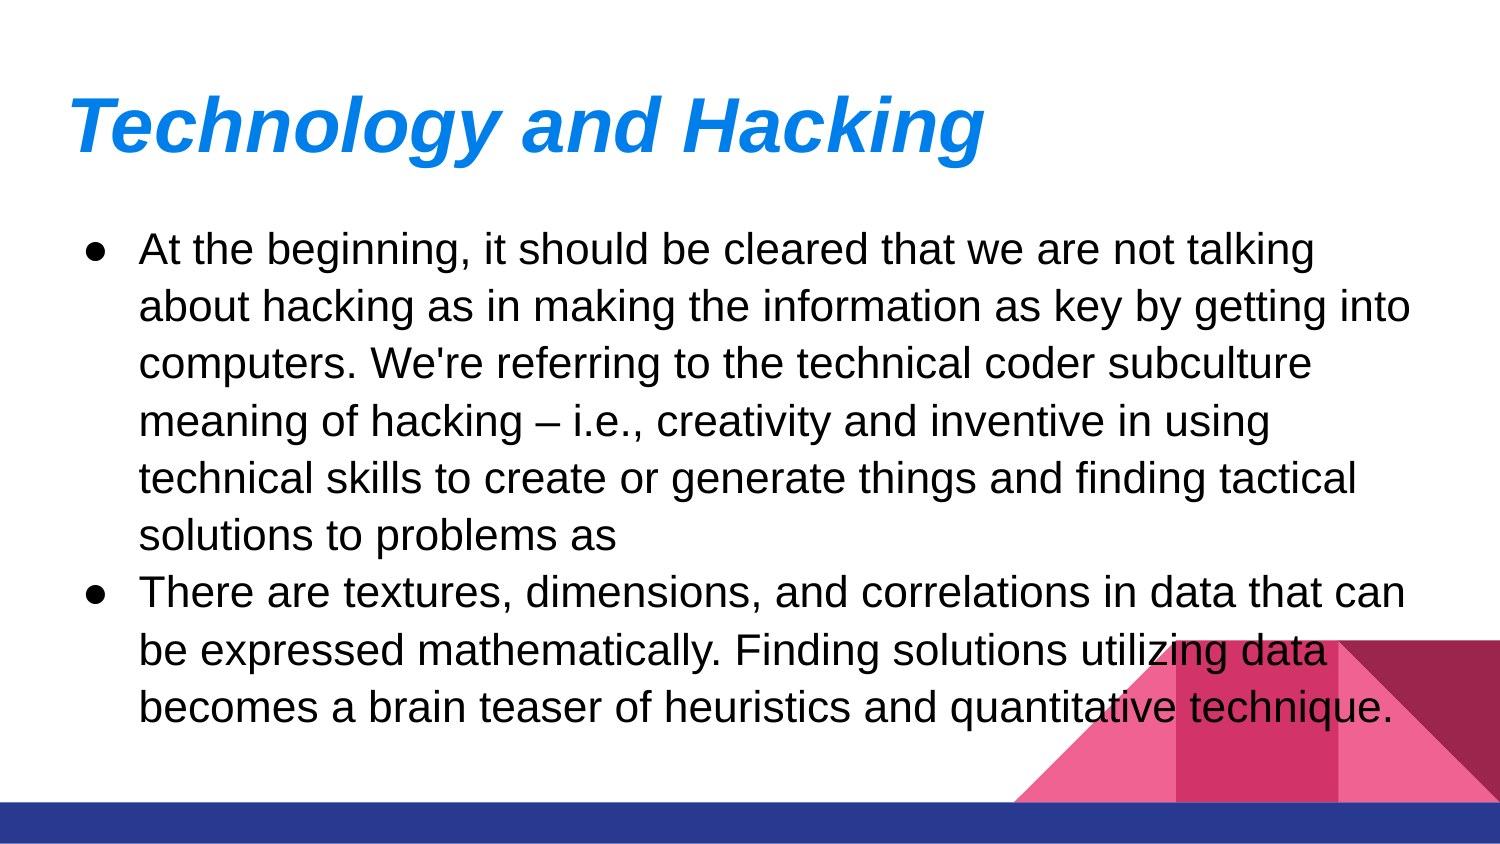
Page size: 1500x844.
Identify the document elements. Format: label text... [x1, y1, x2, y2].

title Technology and Hacking [51, 67, 1449, 185]
list At the beginning, it should be cleared that we are not talking about hacking as in making the information as key by getting into computers. We're referring to the technical coder subculture meaning of hacking – i.e., creativity and inventive in using technical skills to create or generate things and finding tactical solutions to problems as There are textures, dimensions, and correlations in data that can be expressed mathematically. Finding solutions utilizing data becomes a brain teaser of heuristics and quantitative technique. [51, 201, 1449, 750]
